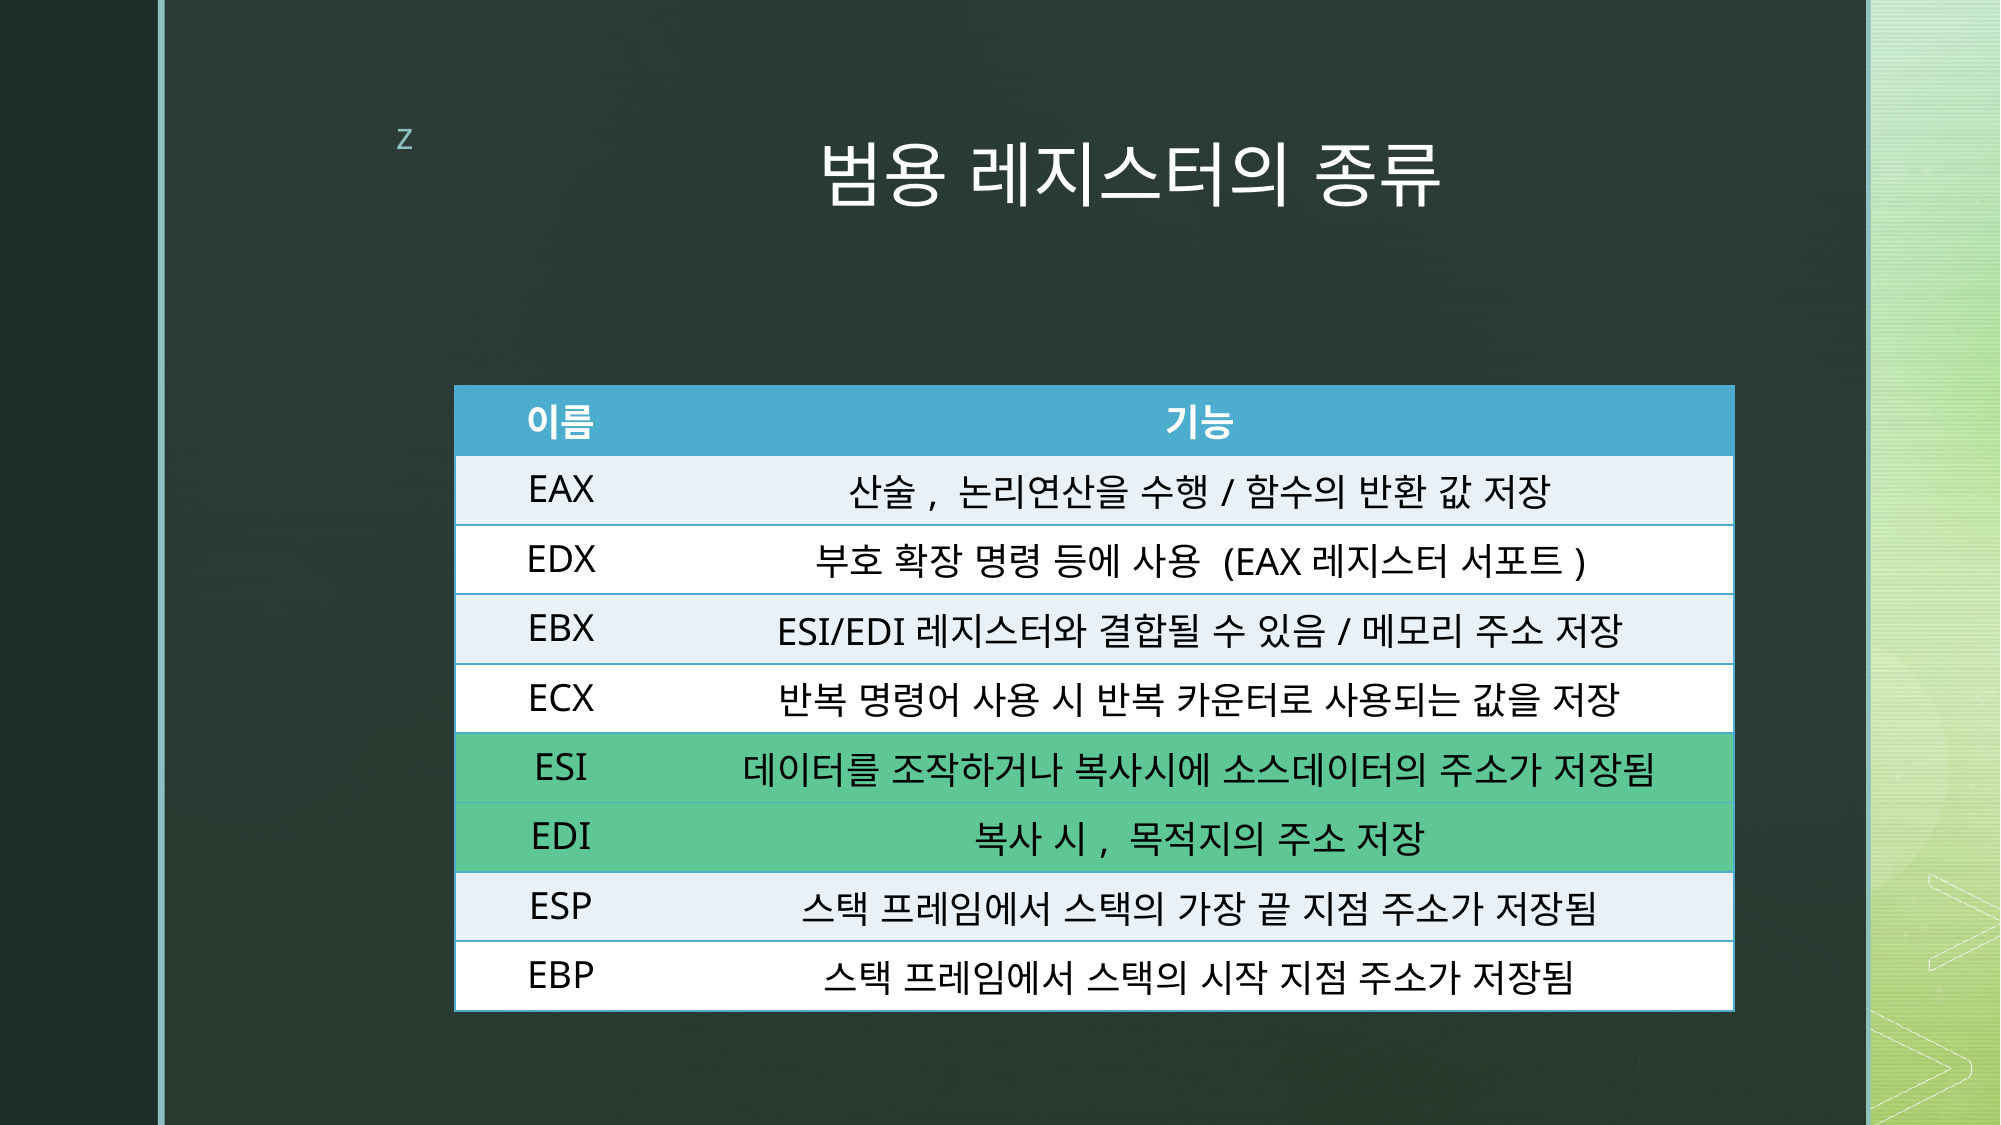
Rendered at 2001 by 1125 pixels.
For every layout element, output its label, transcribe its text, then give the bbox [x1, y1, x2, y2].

table_cell ESP [456, 873, 667, 940]
table_header 이름 [456, 387, 667, 454]
table_cell 복사 시, 목적지의 주소 저장 [667, 803, 1733, 871]
table_cell ESI/EDI레지스터와 결합될 수 있음/메모리 주소 저장 [667, 595, 1733, 663]
table_cell 반복 명령어 사용 시 반복 카운터로 사용되는 값을 저장 [667, 665, 1733, 732]
table_cell ESI [456, 734, 667, 802]
picture [1871, 0, 2001, 1125]
table_cell 데이터를 조작하거나 복사시에 소스데이터의 주소가 저장됨 [667, 734, 1733, 802]
table_cell 스택 프레임에서 스택의 시작 지점 주소가 저장됨 [667, 942, 1733, 1010]
table_cell 부호 확장 명령 등에 사용 (EAX레지스터 서포트) [667, 526, 1733, 593]
title 범용 레지스터의 종류 [428, 132, 1734, 310]
table_cell EBX [456, 595, 667, 663]
table_cell ECX [456, 665, 667, 732]
table_cell 스택 프레임에서 스택의 가장 끝 지점 주소가 저장됨 [667, 873, 1733, 940]
table_cell EAX [456, 456, 667, 524]
table_cell EBP [456, 942, 667, 1010]
table_header 기능 [667, 387, 1733, 454]
table_cell EDI [456, 803, 667, 871]
table_cell 산술, 논리연산을 수행/함수의 반환 값 저장 [667, 456, 1733, 524]
table_cell EDX [456, 526, 667, 593]
